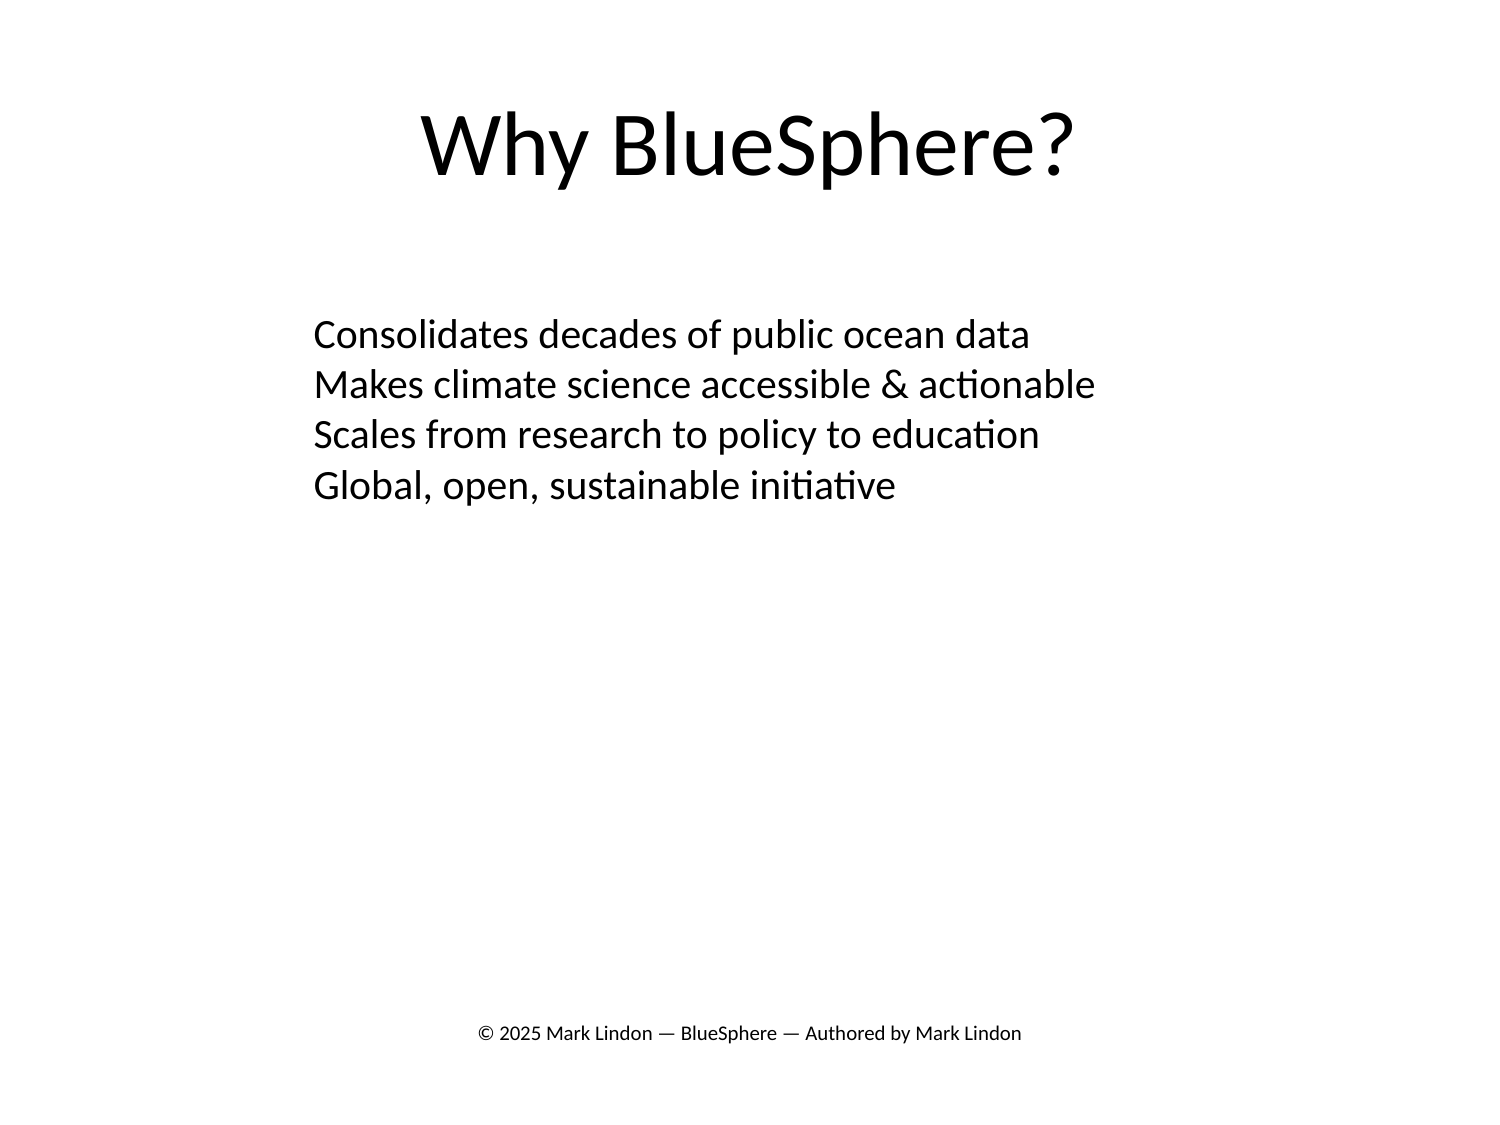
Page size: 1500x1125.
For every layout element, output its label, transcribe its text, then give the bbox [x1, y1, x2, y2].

text_box © 2025 Mark Lindon — BlueSphere — Authored by Mark Lindon [462, 1012, 1038, 1053]
text_box Consolidates decades of public ocean data Makes climate science accessible & actionable Scales from research to policy to education Global, open, sustainable initiative [298, 254, 1112, 515]
title Why BlueSphere? [75, 45, 1425, 233]
